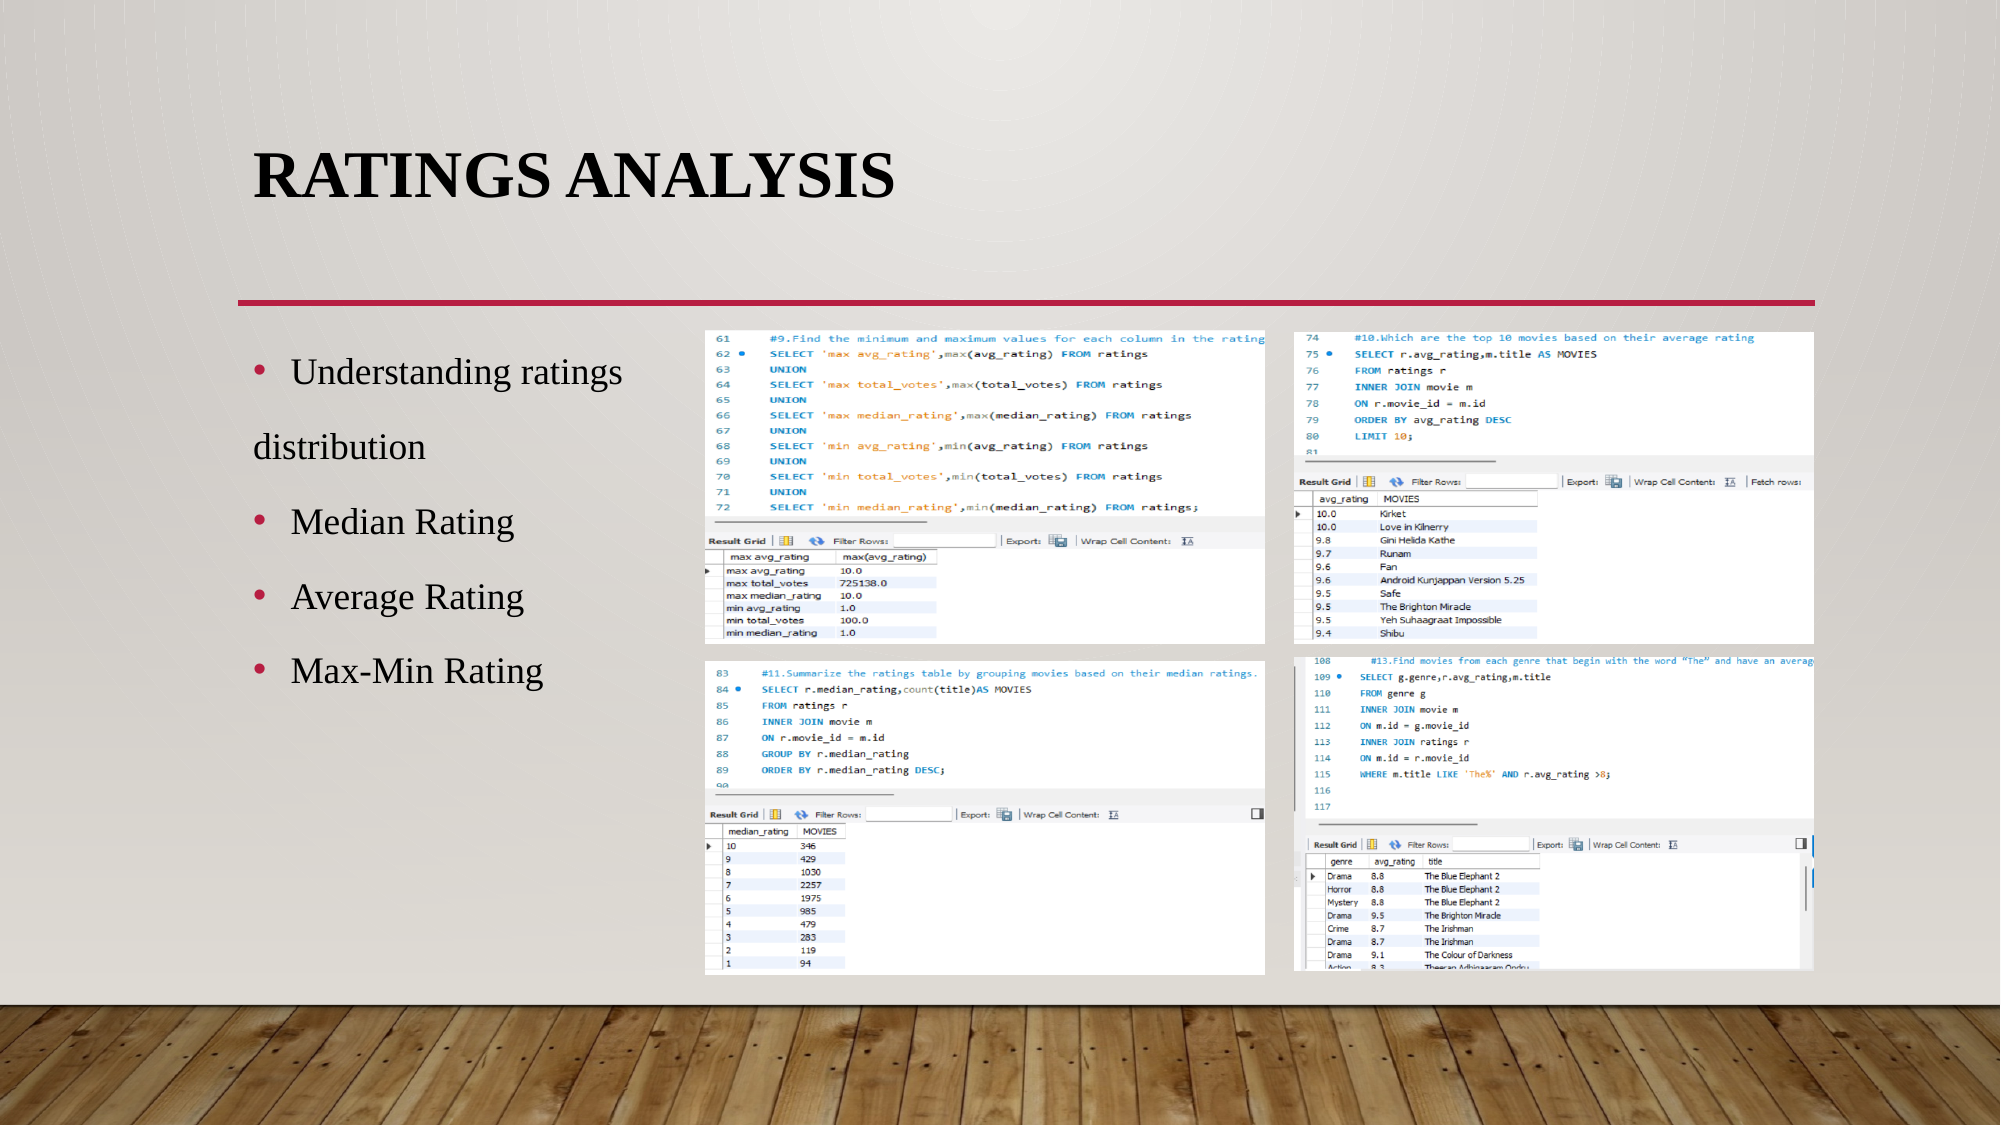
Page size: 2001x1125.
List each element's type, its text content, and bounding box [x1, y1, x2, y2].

picture [705, 661, 1266, 975]
picture [1293, 332, 1814, 644]
picture [705, 330, 1266, 644]
picture [1293, 657, 1814, 971]
title Ratings Analysis [238, 131, 1814, 305]
picture [0, 1005, 2000, 1125]
list Understanding ratings distribution Median Rating Average Rating Max-Min Rating [238, 330, 1814, 993]
